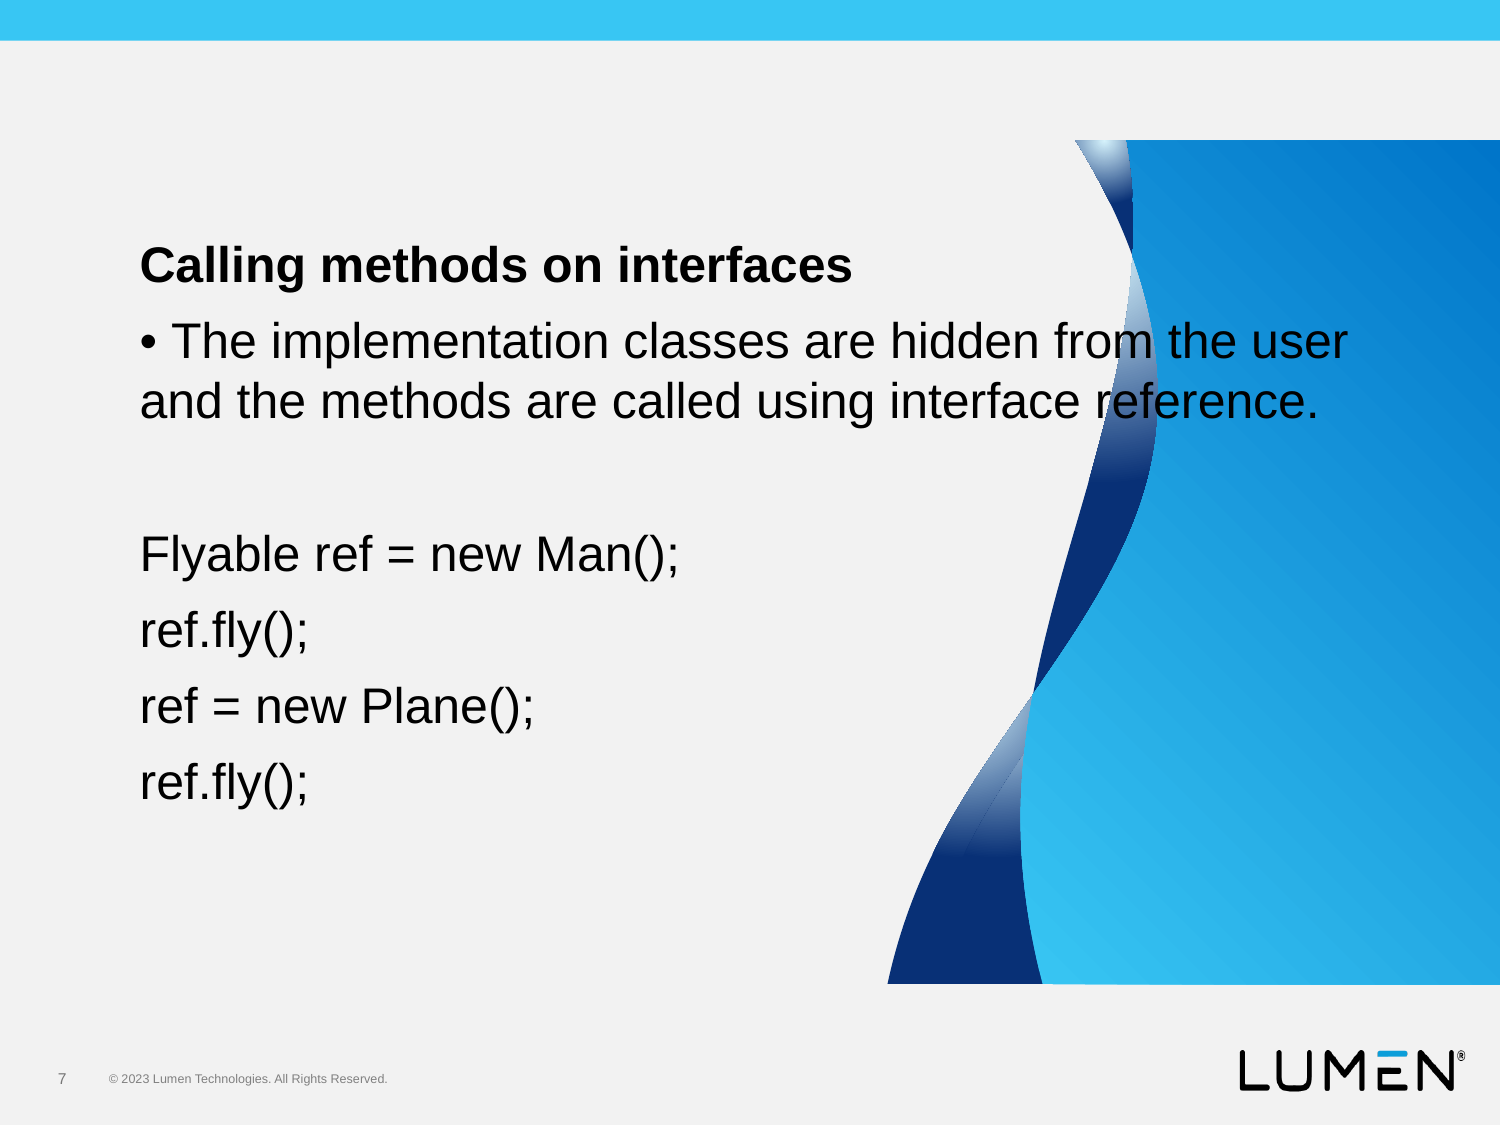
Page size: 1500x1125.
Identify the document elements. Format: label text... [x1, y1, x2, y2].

picture [1220, 1023, 1484, 1117]
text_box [887, 139, 1500, 985]
list Calling methods on interfaces • The implementation classes are hidden from the user and the methods are called using interface reference. Flyable ref = new Man(); ref.fly(); ref = new Plane(); ref.fly(); [137, 232, 1423, 989]
